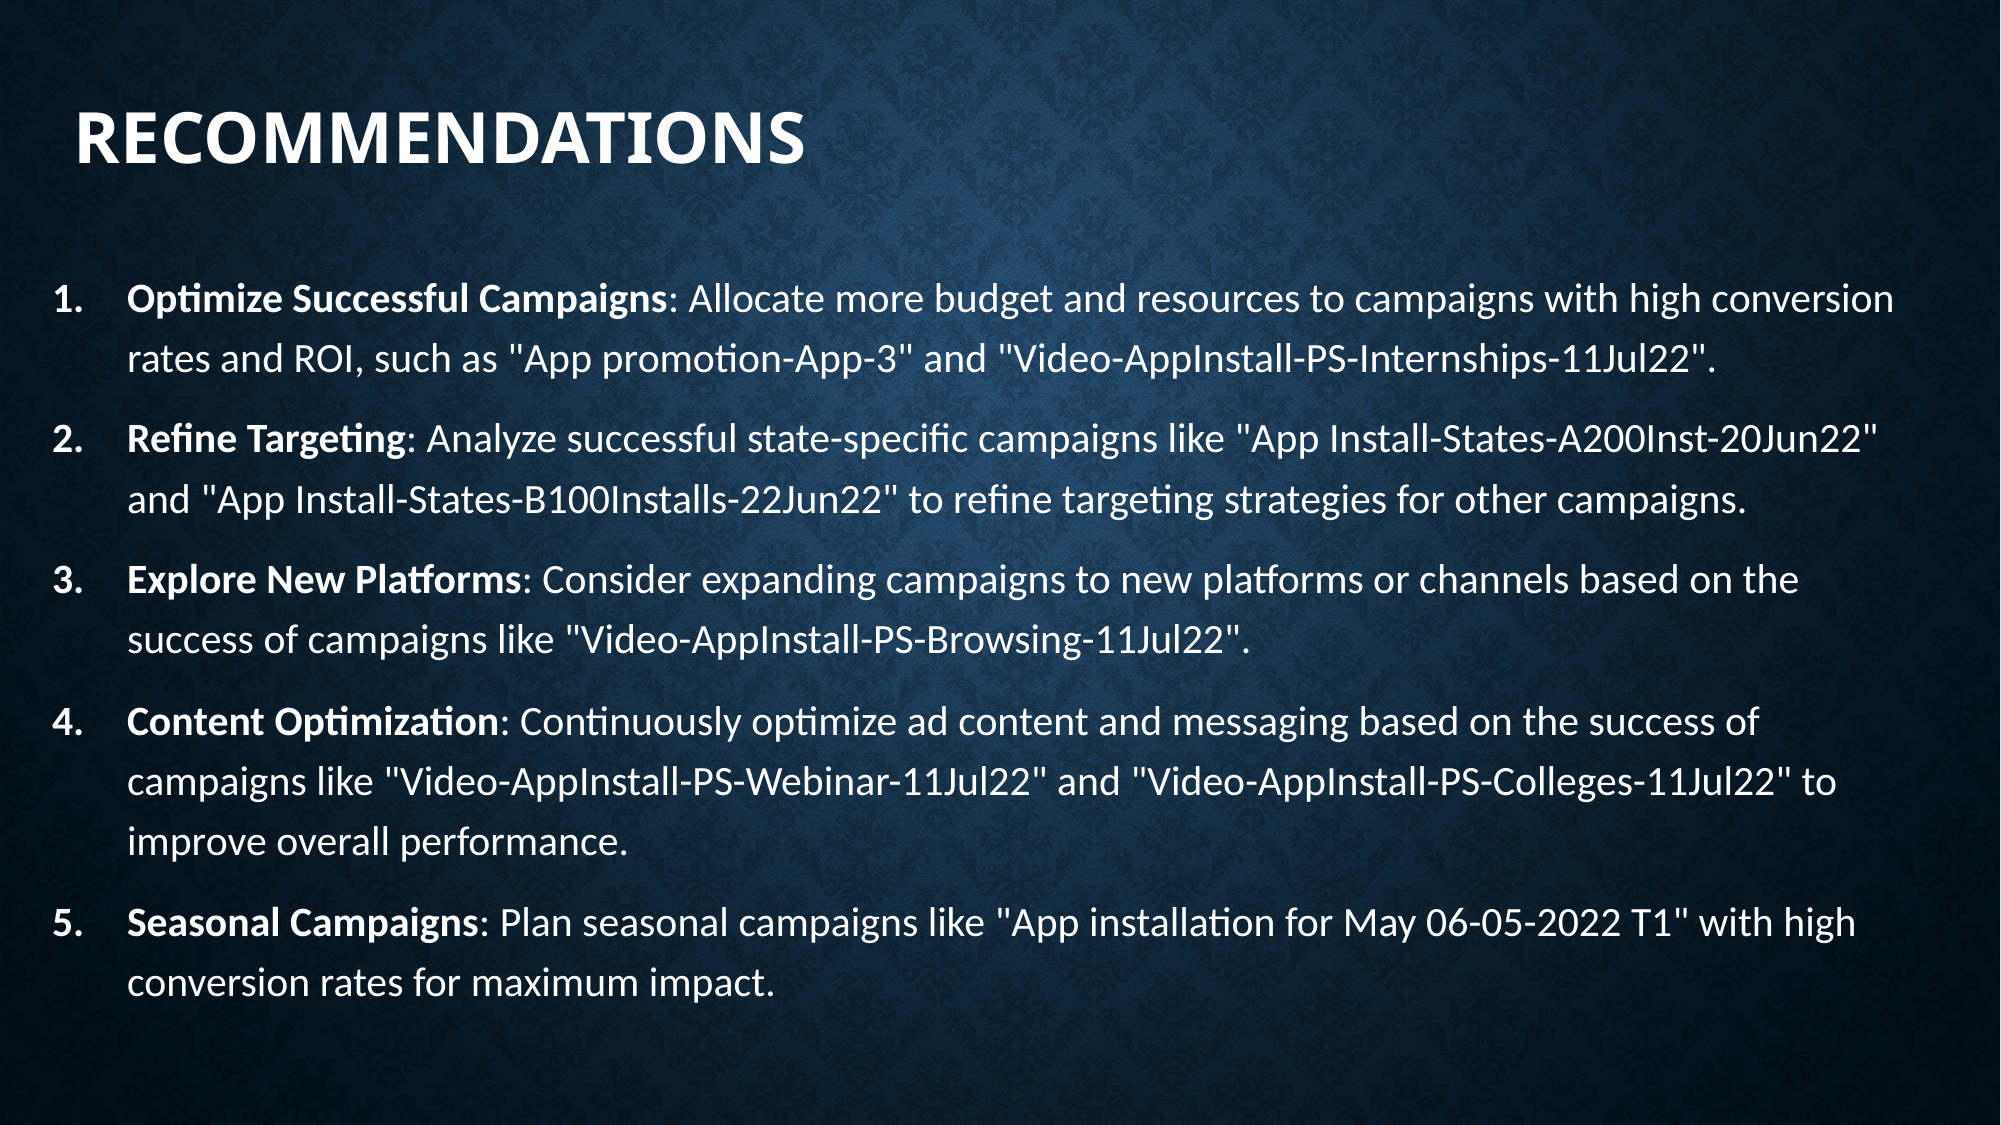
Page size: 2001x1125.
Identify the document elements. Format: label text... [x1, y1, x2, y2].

list Optimize Successful Campaigns: Allocate more budget and resources to campaigns with high conversion rates and ROI, such as "App promotion-App-3" and "Video-AppInstall-PS-Internships-11Jul22". Refine Targeting: Analyze successful state-specific campaigns like "App Install-States-A200Inst-20Jun22" and "App Install-States-B100Installs-22Jun22" to refine targeting strategies for other campaigns. Explore New Platforms: Consider expanding campaigns to new platforms or channels based on the success of campaigns like "Video-AppInstall-PS-Browsing-11Jul22". Content Optimization: Continuously optimize ad content and messaging based on the success of campaigns like "Video-AppInstall-PS-Webinar-11Jul22" and "Video-AppInstall-PS-Colleges-11Jul22" to improve overall performance. Seasonal Campaigns: Plan seasonal campaigns like "App installation for May 06-05-2022 T1" with high conversion rates for maximum impact. [37, 252, 1949, 1091]
title Recommendations [58, 49, 1758, 231]
